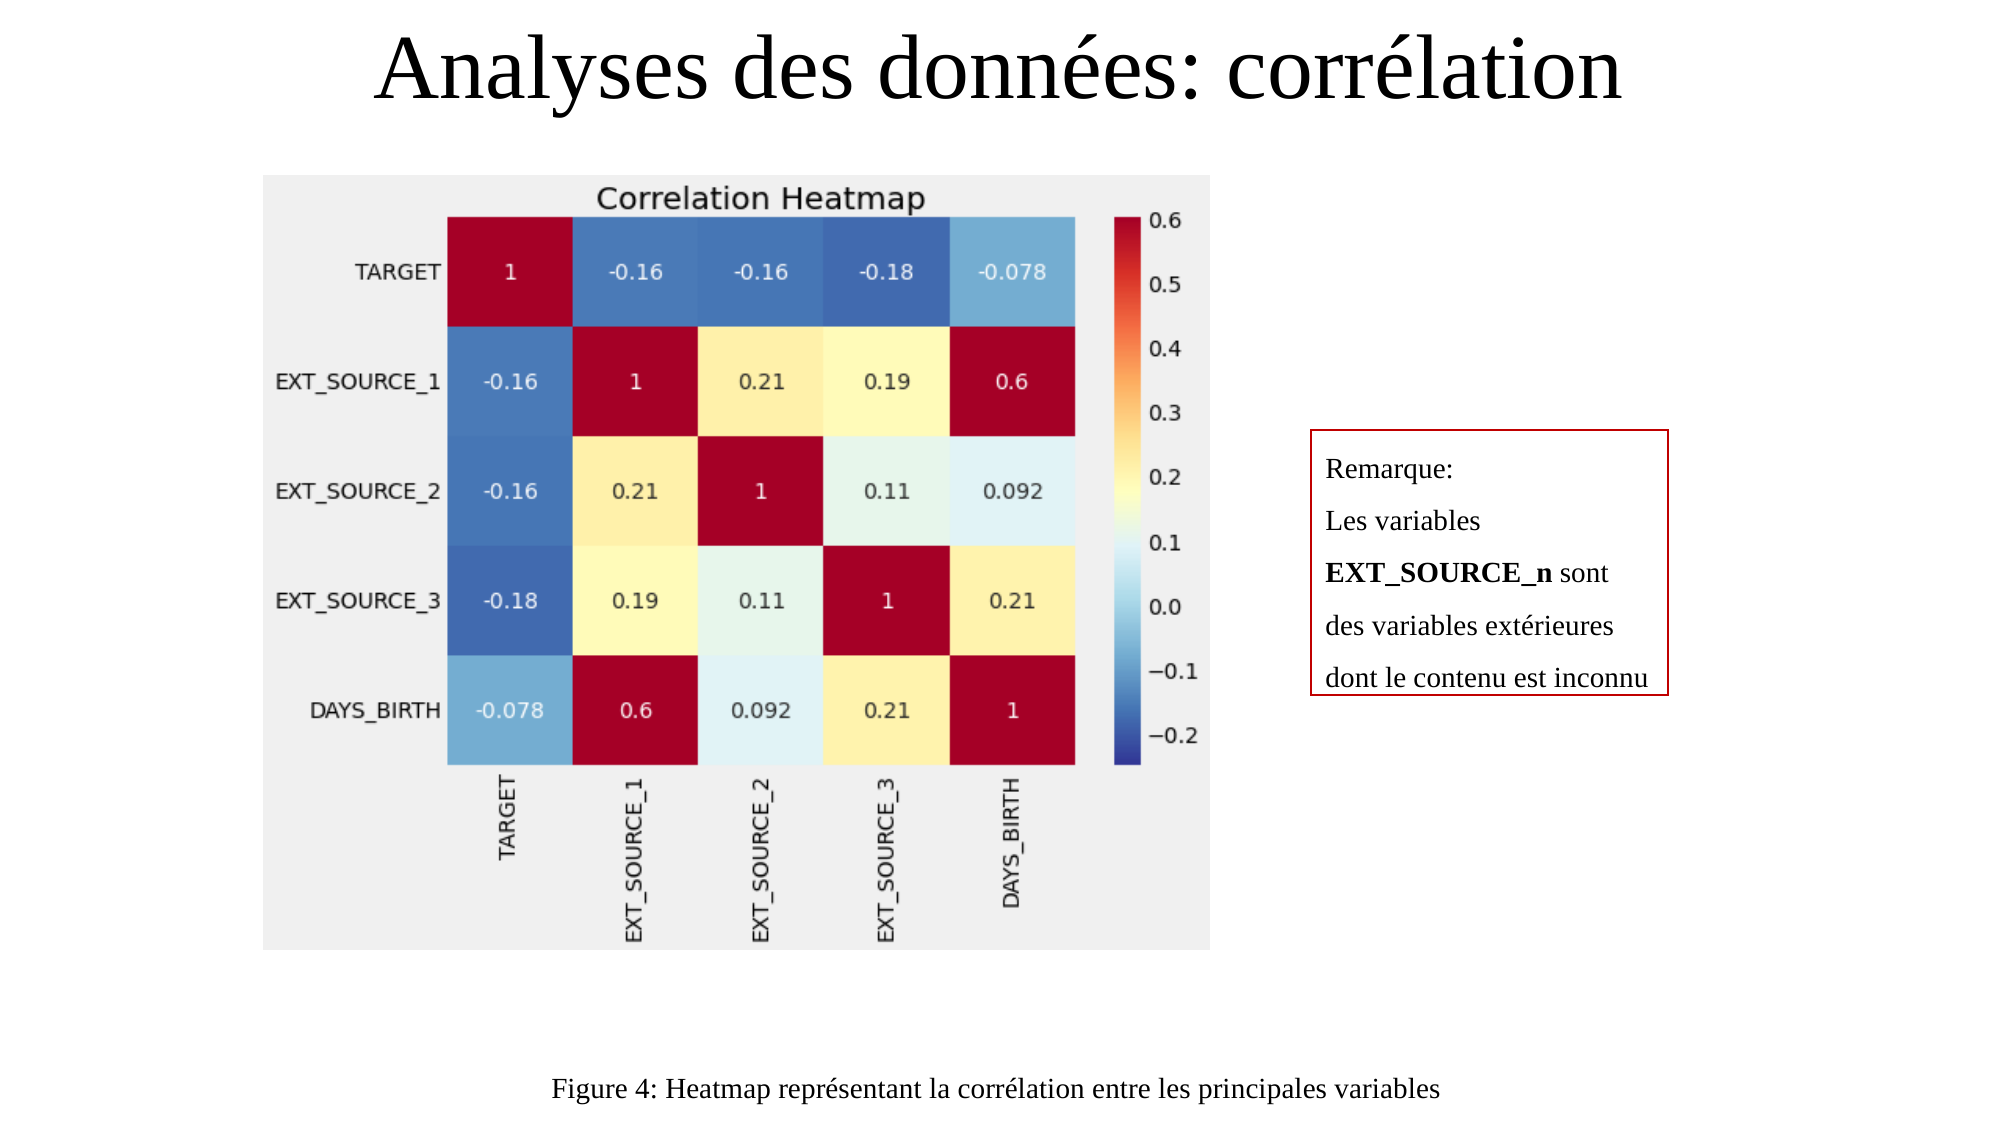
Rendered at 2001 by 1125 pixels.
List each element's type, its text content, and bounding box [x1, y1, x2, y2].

title Analyses des données: corrélation [0, 0, 2000, 139]
text_box Remarque: Les variables EXT_SOURCE_n sont des variables extérieures dont le contenu est inconnu [1310, 429, 1669, 696]
picture [263, 175, 1210, 950]
text_box Figure 4: Heatmap représentant la corrélation entre les principales variables [376, 1048, 1624, 1125]
